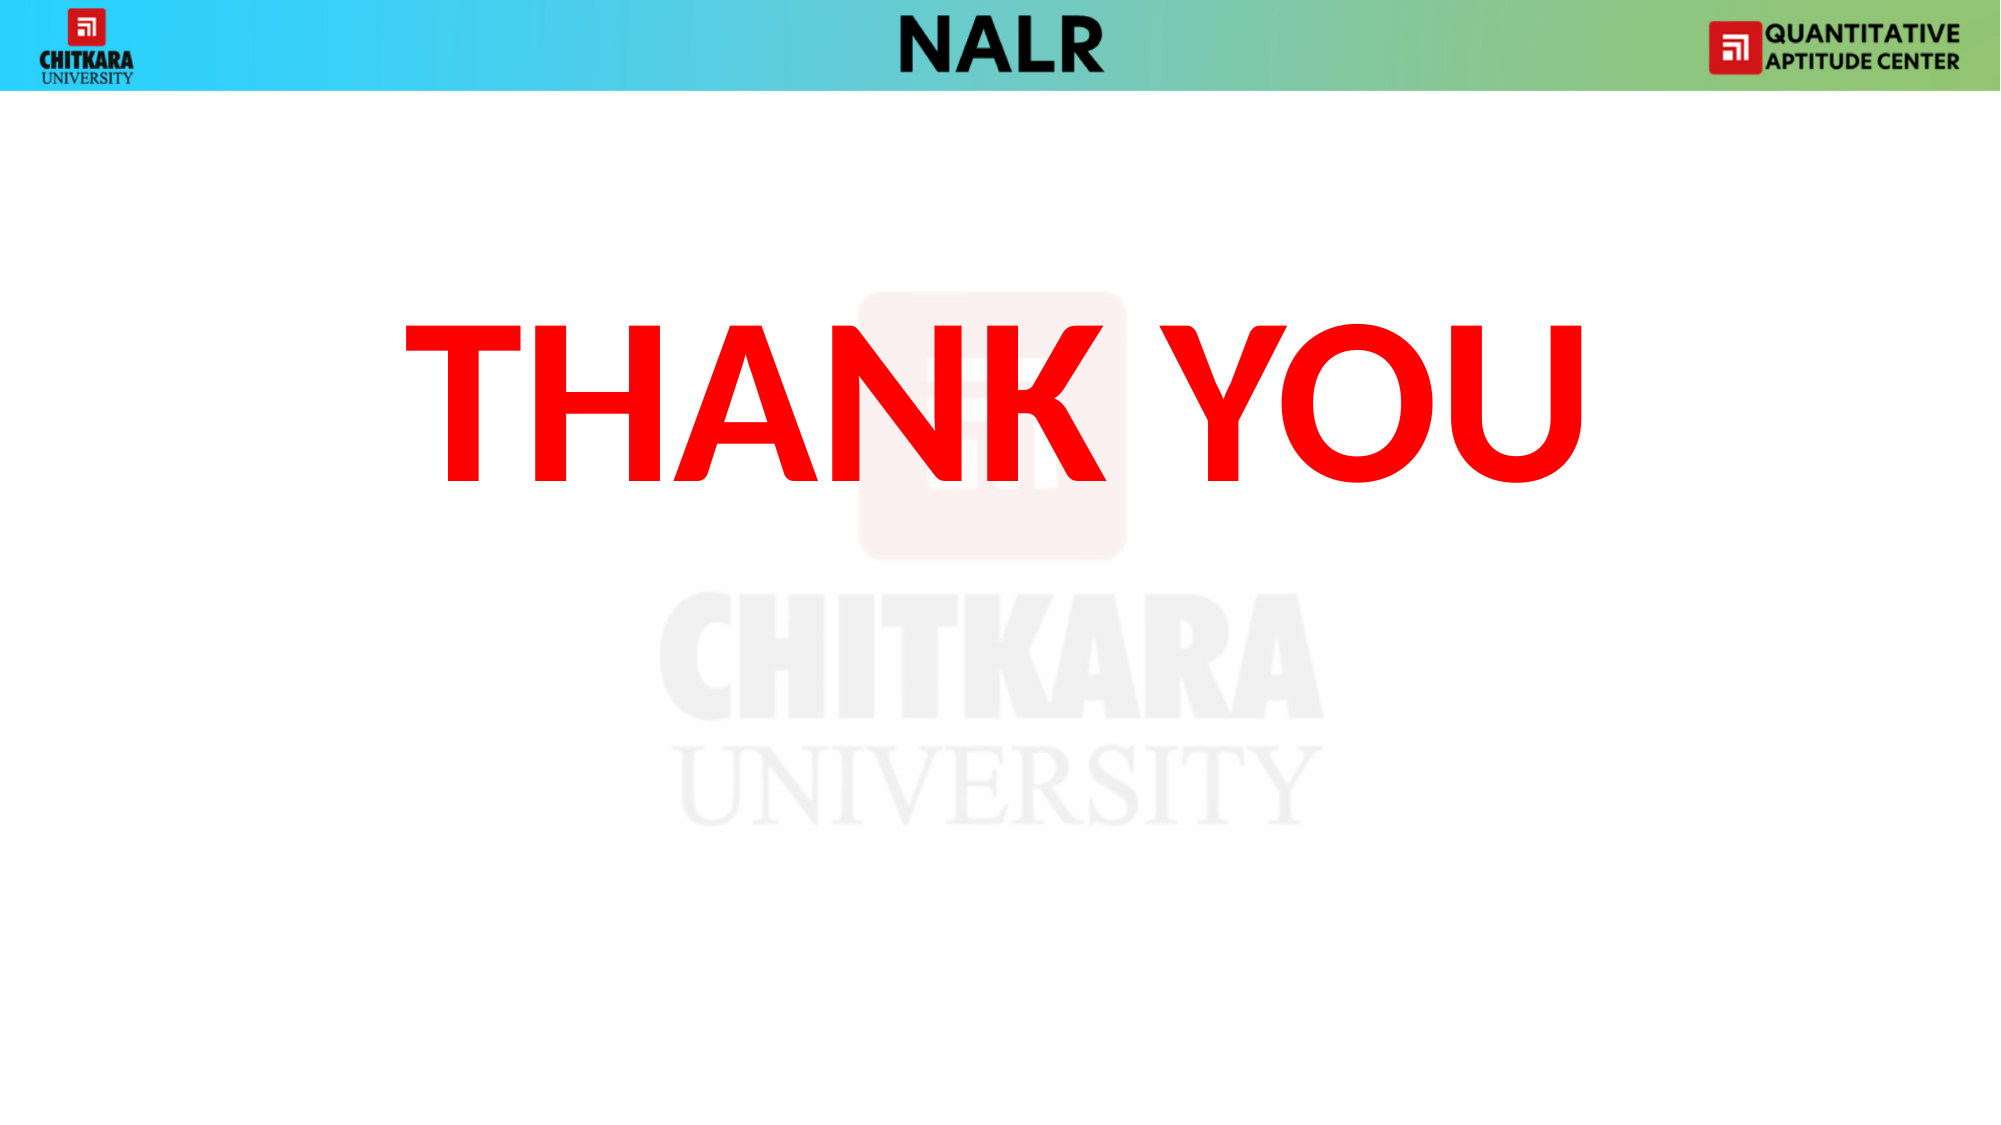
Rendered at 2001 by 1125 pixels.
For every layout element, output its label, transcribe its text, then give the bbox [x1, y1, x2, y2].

text_box THANK YOU [80, 234, 1920, 537]
picture [0, 0, 2000, 1125]
